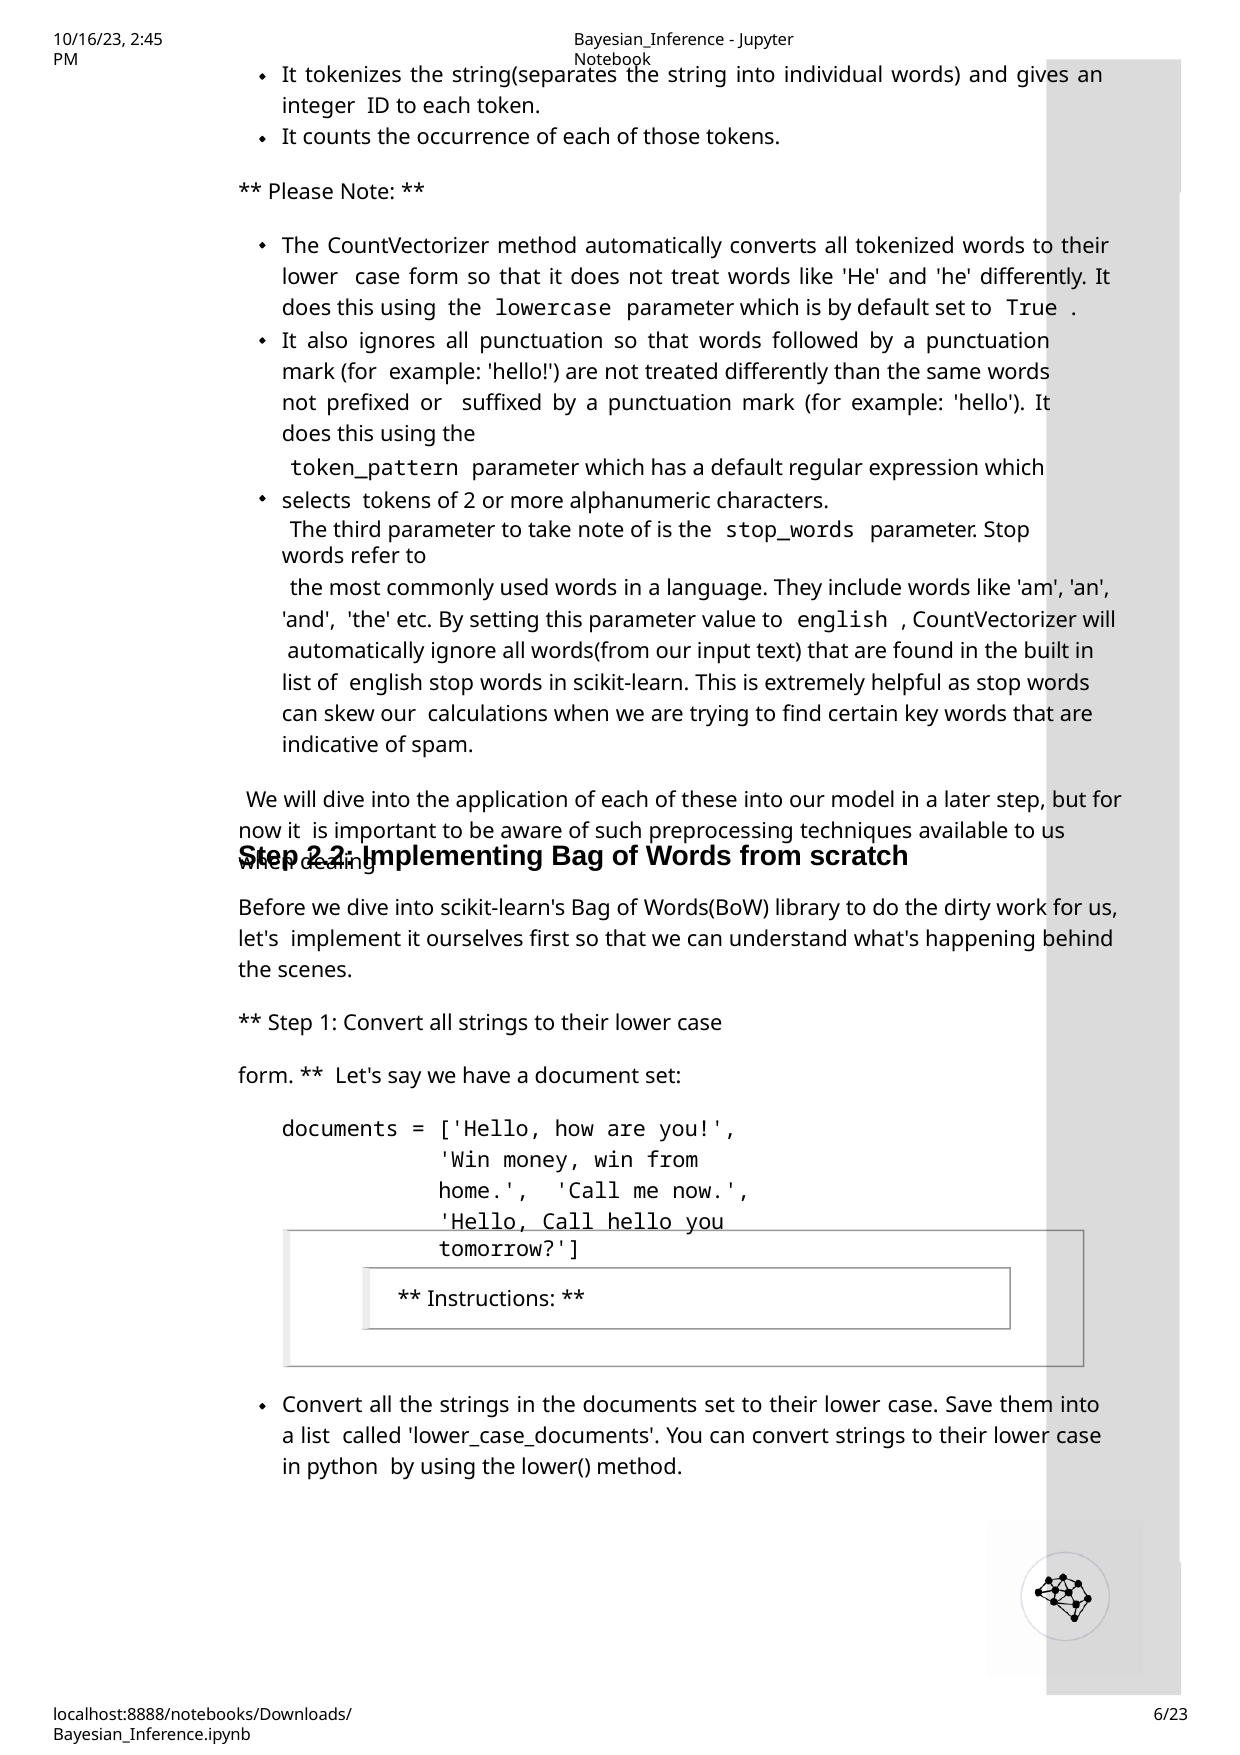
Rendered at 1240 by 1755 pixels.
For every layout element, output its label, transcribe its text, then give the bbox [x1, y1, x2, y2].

text_box [259, 1403, 266, 1410]
text_box 10/16/23, 2:45 PM [50, 26, 192, 69]
text_box Bayesian_Inference - Jupyter Notebook [571, 26, 869, 53]
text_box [282, 1229, 983, 1368]
text_box Convert all the strings in the documents set to their lower case. Save them into a list called 'lower_case_documents'. You can convert strings to their lower case in python by using the lower() method. [279, 1383, 983, 1480]
text_box Step 2.2: Implementing Bag of Words from scratch Before we dive into scikit-learn's Bag of Words(BoW) library to do the dirty work for us, let's implement it ourselves first so that we can understand what's happening behind the scenes. ** Step 1: Convert all strings to their lower case form. ** Let's say we have a document set: documents = ['Hello, how are you!', 'Win money, win from home.', 'Call me now.', 'Hello, Call hello you tomorrow?'] [236, 835, 983, 1261]
text_box 1/23 [1147, 1703, 1195, 1747]
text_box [987, 59, 1182, 1696]
text_box It tokenizes the string(separates the string into individual words) and gives an integer ID to each token. It counts the occurrence of each of those tokens. ** Please Note: ** The CountVectorizer method automatically converts all tokenized words to their lower case form so that it does not treat words like 'He' and 'he' differently. It does this using the lowercase parameter which is by default set to True . It also ignores all punctuation so that words followed by a punctuation mark (for example: 'hello!') are not treated differently than the same words not prefixed or suffixed by a punctuation mark (for example: 'hello'). It does this using the token_pattern parameter which has a default regular expression which selects tokens of 2 or more alphanumeric characters. The third parameter to take note of is the stop_words parameter. Stop words refer to the most commonly used words in a language. They include words like 'am', 'an', 'and', 'the' etc. By setting this parameter value to english , CountVectorizer will automatically ignore all words(from our input text) that are found in the built in list of english stop words in scikit-learn. This is extremely helpful as stop words can skew our calculations when we are trying to find certain key words that are indicative of spam. We will dive into the application of each of these into our model in a later step, but for now it is important to be aware of such preprocessing techniques available to us when dealing [236, 53, 1126, 835]
footer localhost:8888/notebooks/Downloads/Bayesian_Inference.ipynb [51, 1703, 528, 1755]
